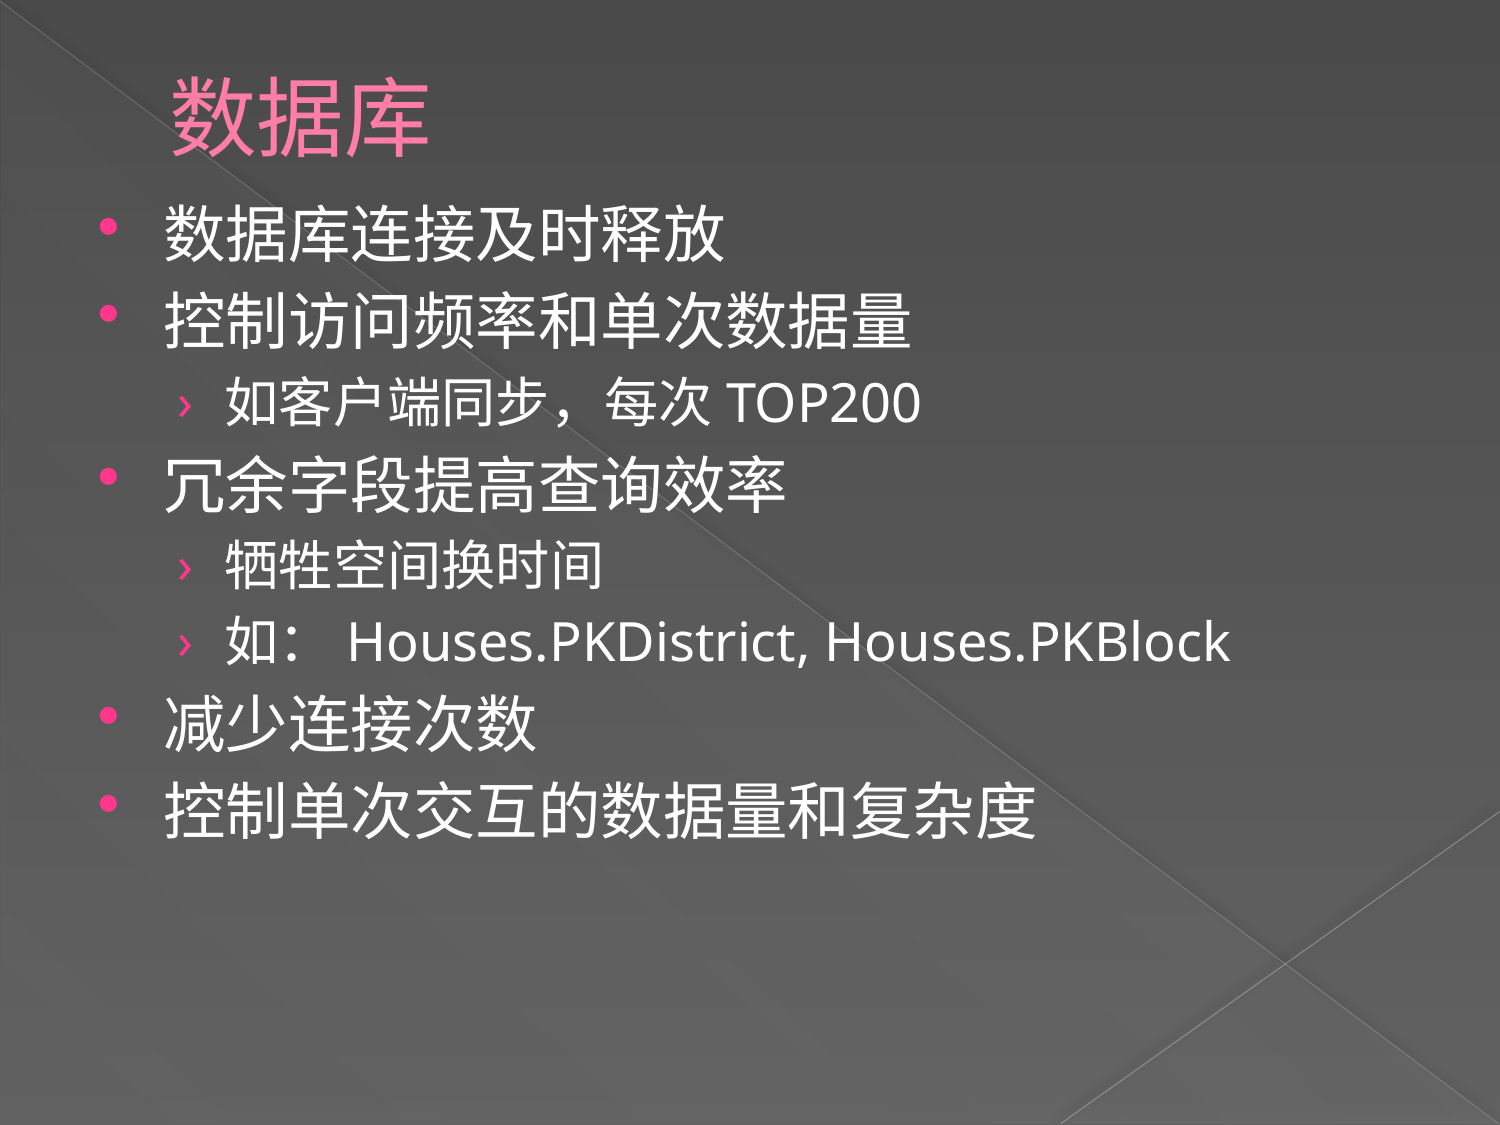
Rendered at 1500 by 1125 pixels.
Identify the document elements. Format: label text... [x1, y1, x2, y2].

list 数据库连接及时释放 控制访问频率和单次数据量 如客户端同步，每次TOP200 冗余字段提高查询效率 牺牲空间换时间 如：Houses.PKDistrict, Houses.PKBlock 减少连接次数 控制单次交互的数据量和复杂度 [75, 187, 1425, 1059]
title 数据库 [75, 43, 1425, 187]
